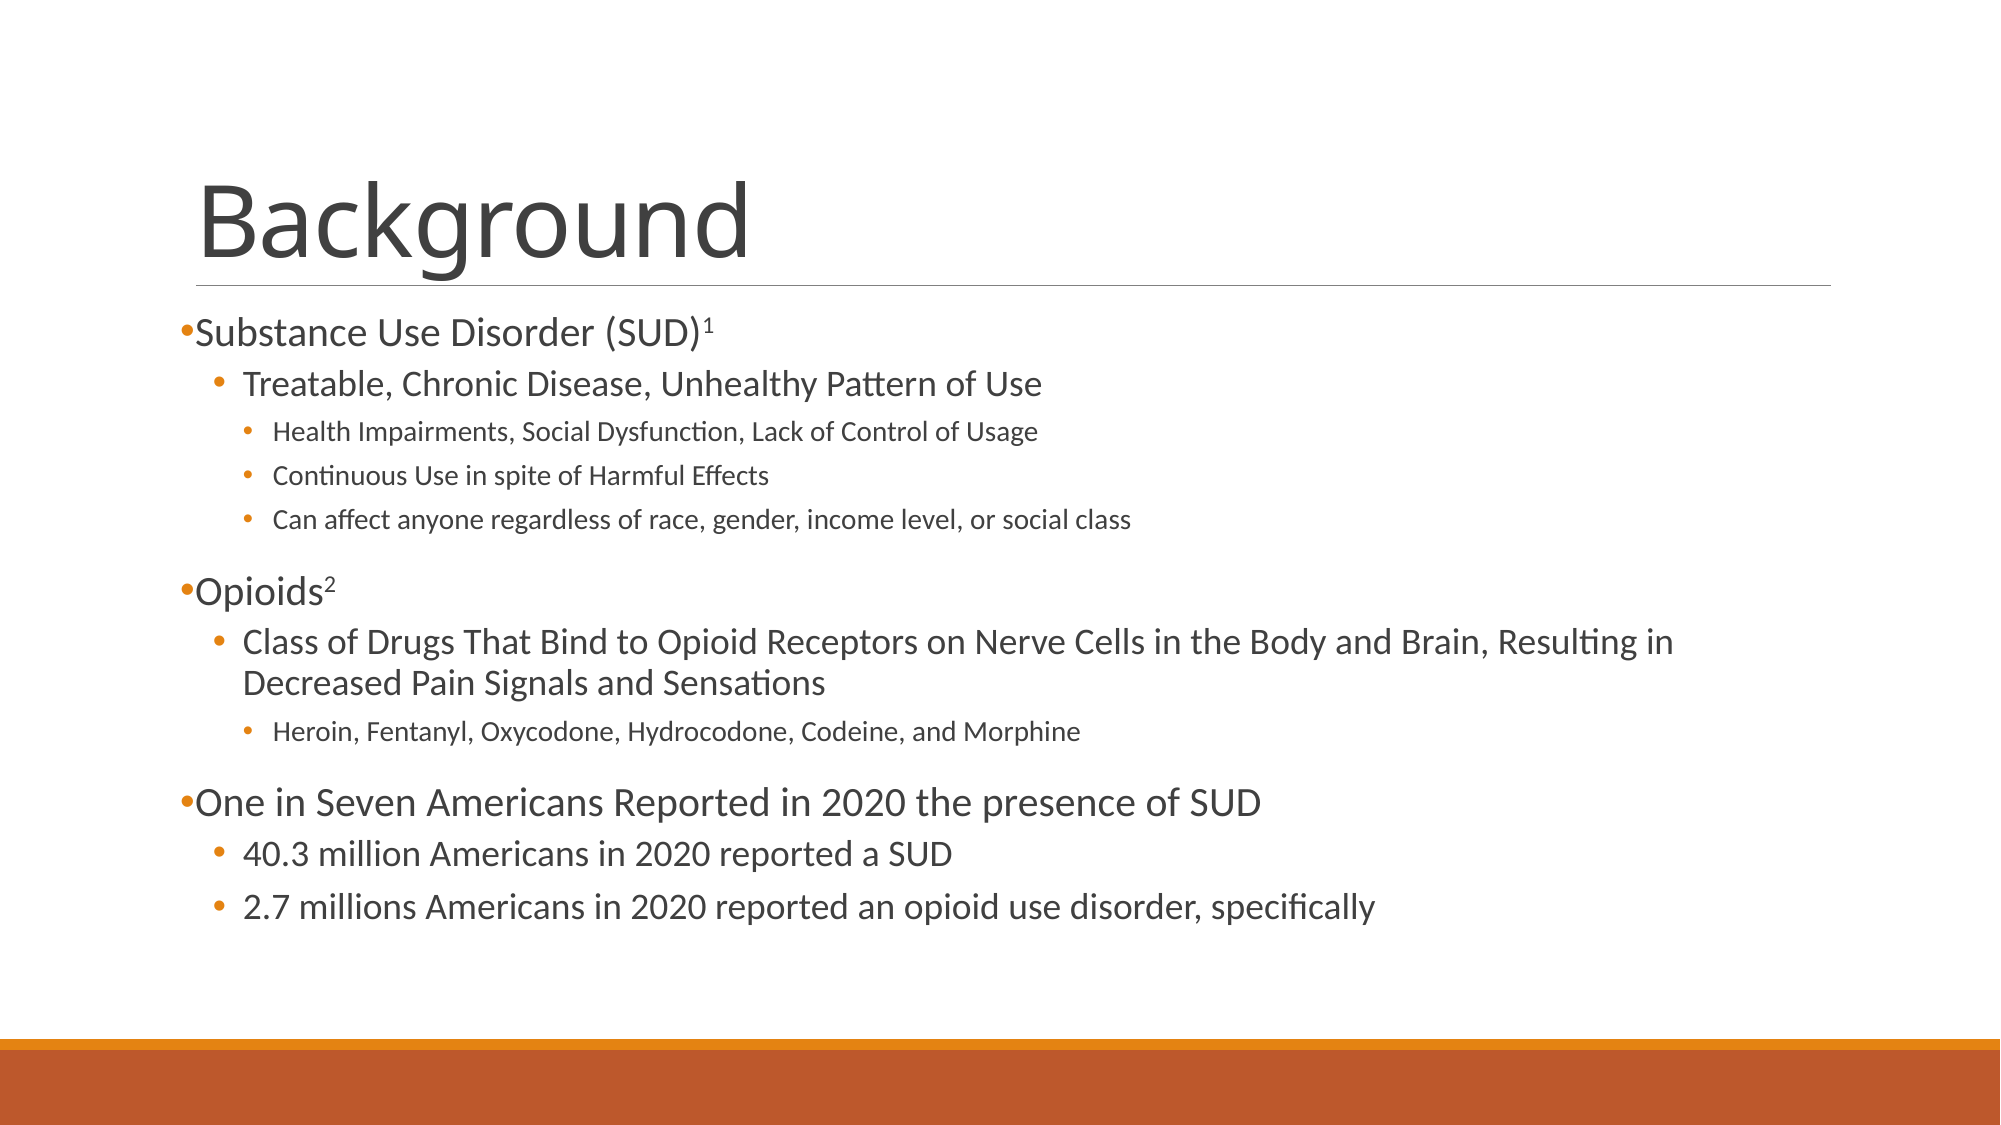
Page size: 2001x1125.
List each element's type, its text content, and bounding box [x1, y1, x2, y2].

title Background [180, 47, 1830, 285]
list Substance Use Disorder (SUD)1 Treatable, Chronic Disease, Unhealthy Pattern of Use Health Impairments, Social Dysfunction, Lack of Control of Usage Continuous Use in spite of Harmful Effects Can affect anyone regardless of race, gender, income level, or social class Opioids2 Class of Drugs That Bind to Opioid Receptors on Nerve Cells in the Body and Brain, Resulting in Decreased Pain Signals and Sensations Heroin, Fentanyl, Oxycodone, Hydrocodone, Codeine, and Morphine One in Seven Americans Reported in 2020 the presence of SUD 40.3 million Americans in 2020 reported a SUD 2.7 millions Americans in 2020 reported an opioid use disorder, specifically [180, 302, 1830, 963]
